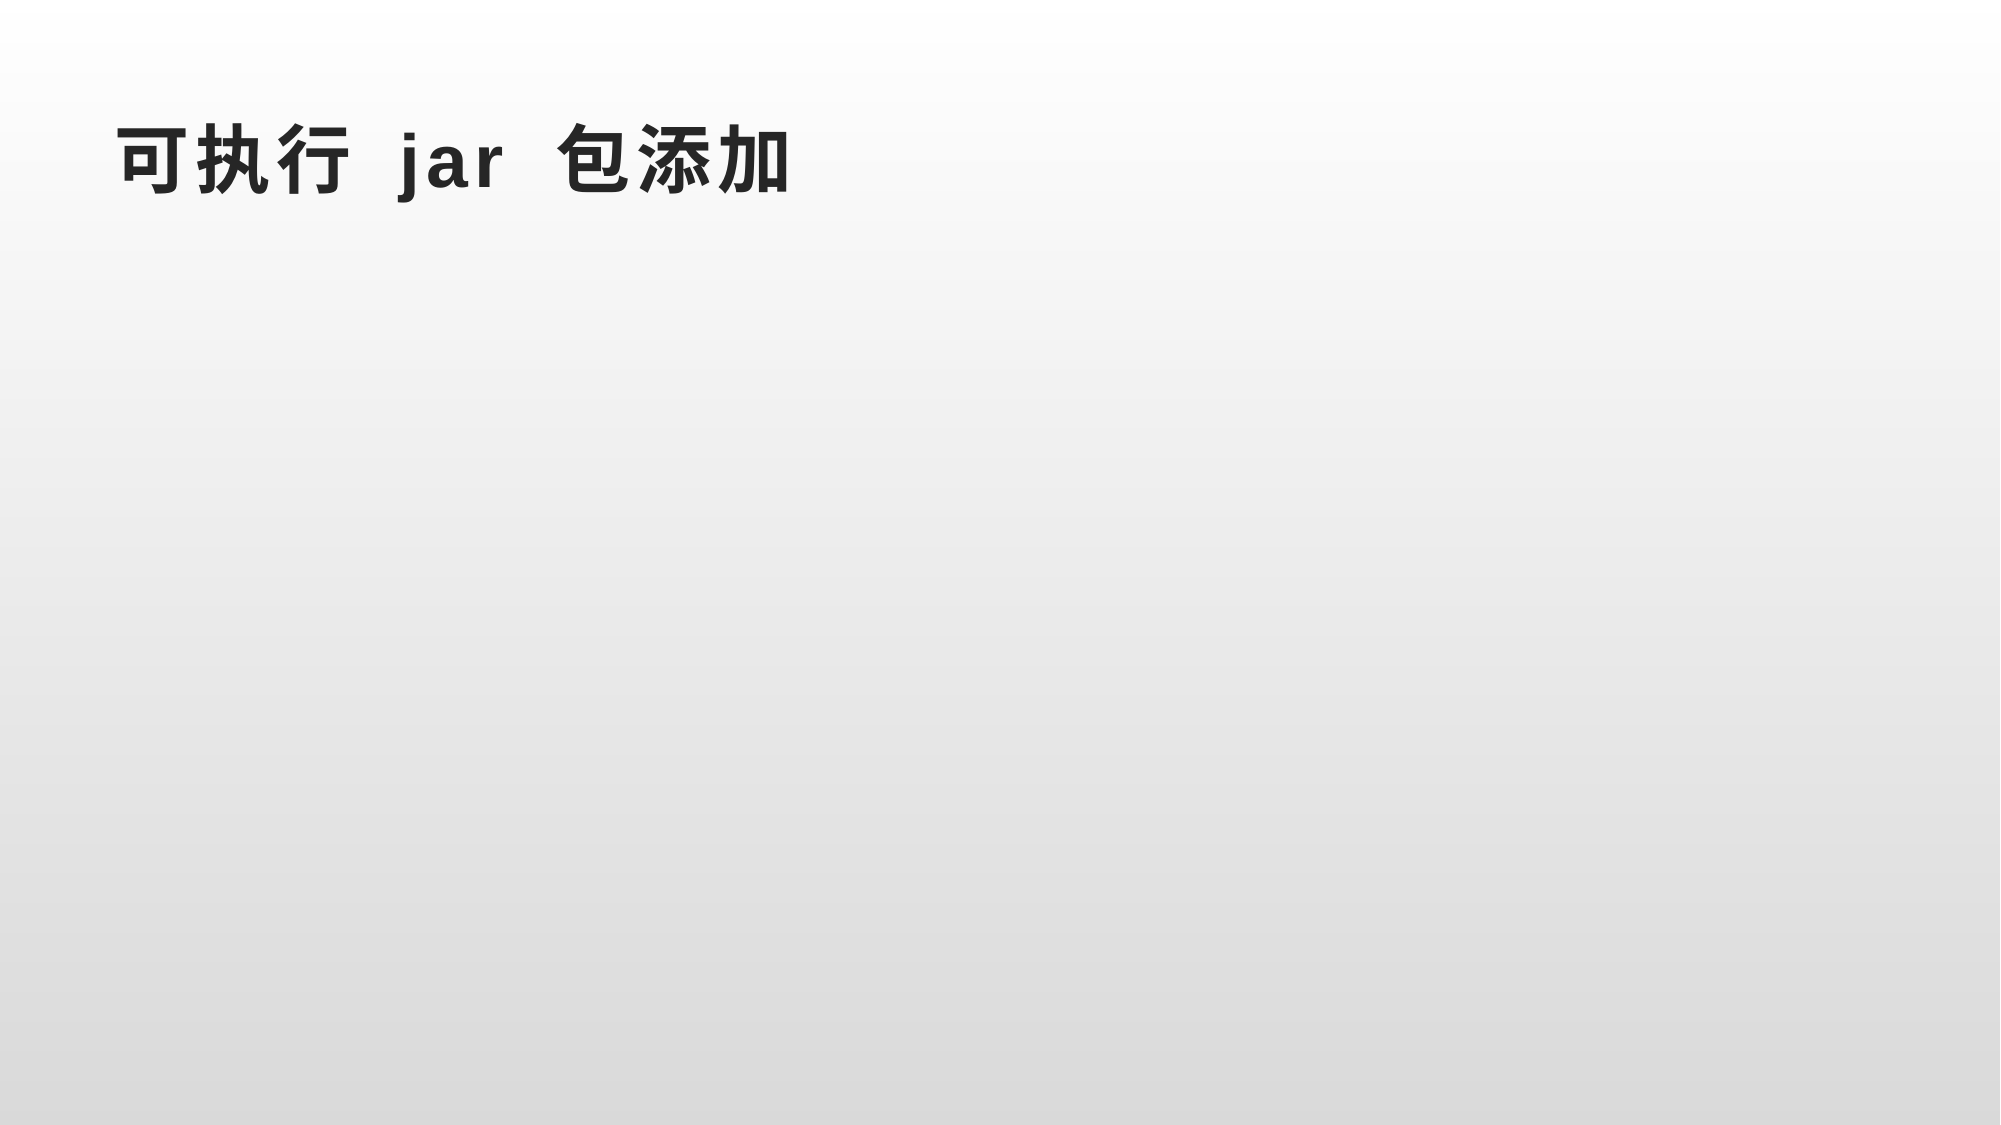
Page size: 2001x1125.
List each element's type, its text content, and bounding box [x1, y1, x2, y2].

title 可执行 jar 包添加 [99, 99, 1900, 216]
